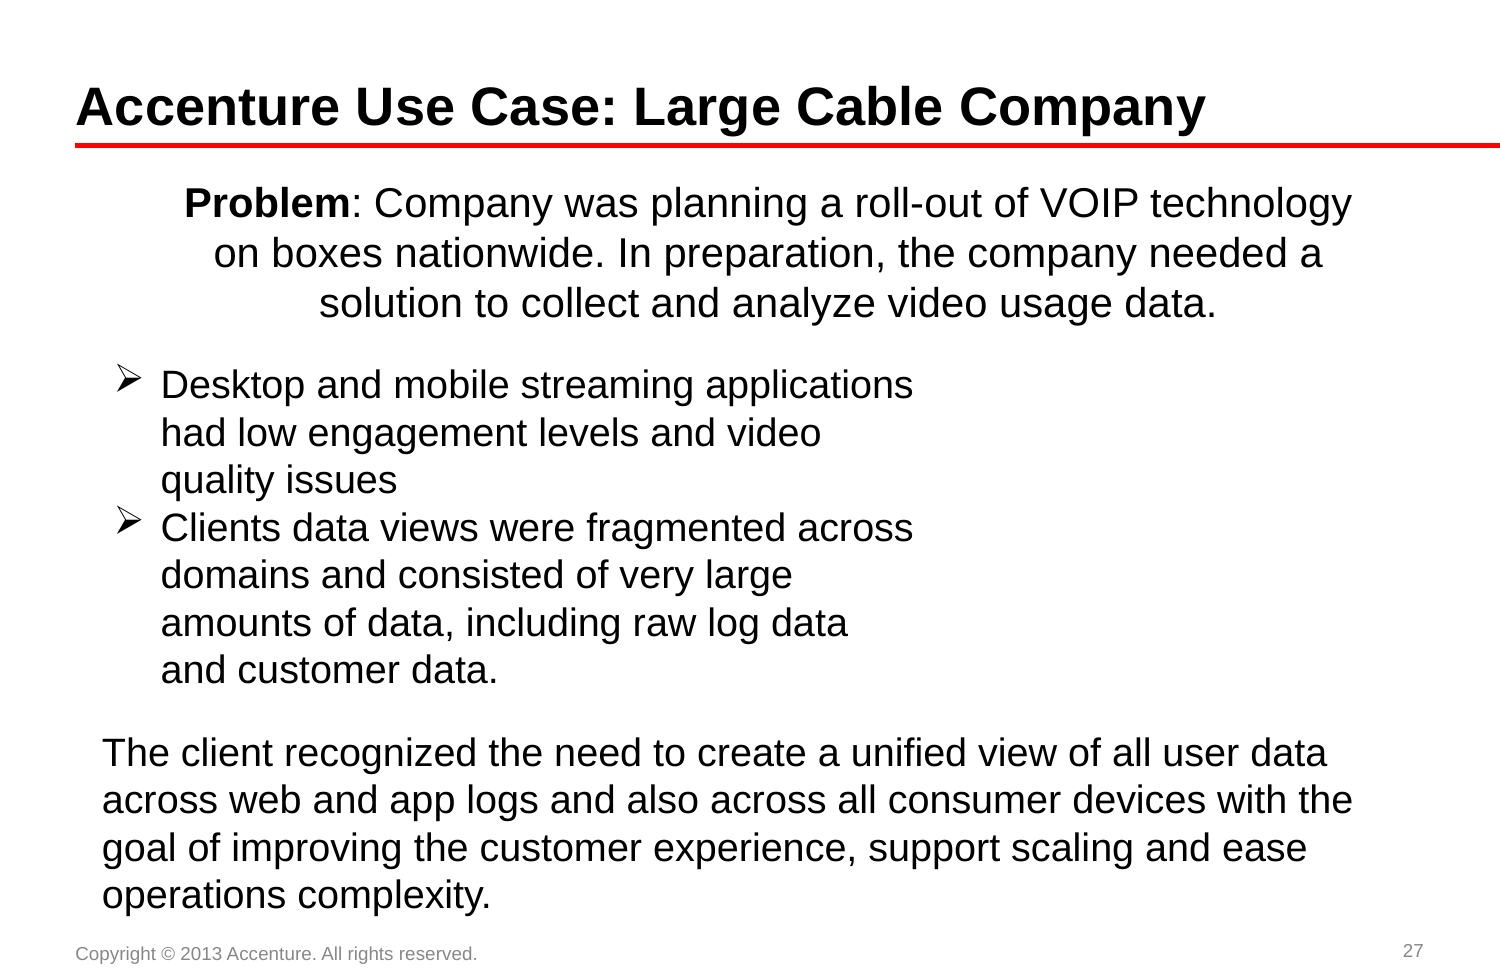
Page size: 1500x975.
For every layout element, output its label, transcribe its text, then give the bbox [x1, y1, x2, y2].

title Accenture Use Case: Large Cable Company [75, 24, 1422, 136]
text_box Desktop and mobile streaming applications had low engagement levels and video quality issues Clients data views were fragmented across domains and consisted of very large amounts of data, including raw log data and customer data. [98, 351, 938, 699]
text_box Problem: Company was planning a roll-out of VOIP technology on boxes nationwide. In preparation, the company needed a solution to collect and analyze video usage data. [152, 168, 1385, 334]
text_box The client recognized the need to create a unified view of all user data across web and app logs and also across all consumer devices with the goal of improving the customer experience, support scaling and ease operations complexity. [87, 719, 1411, 924]
